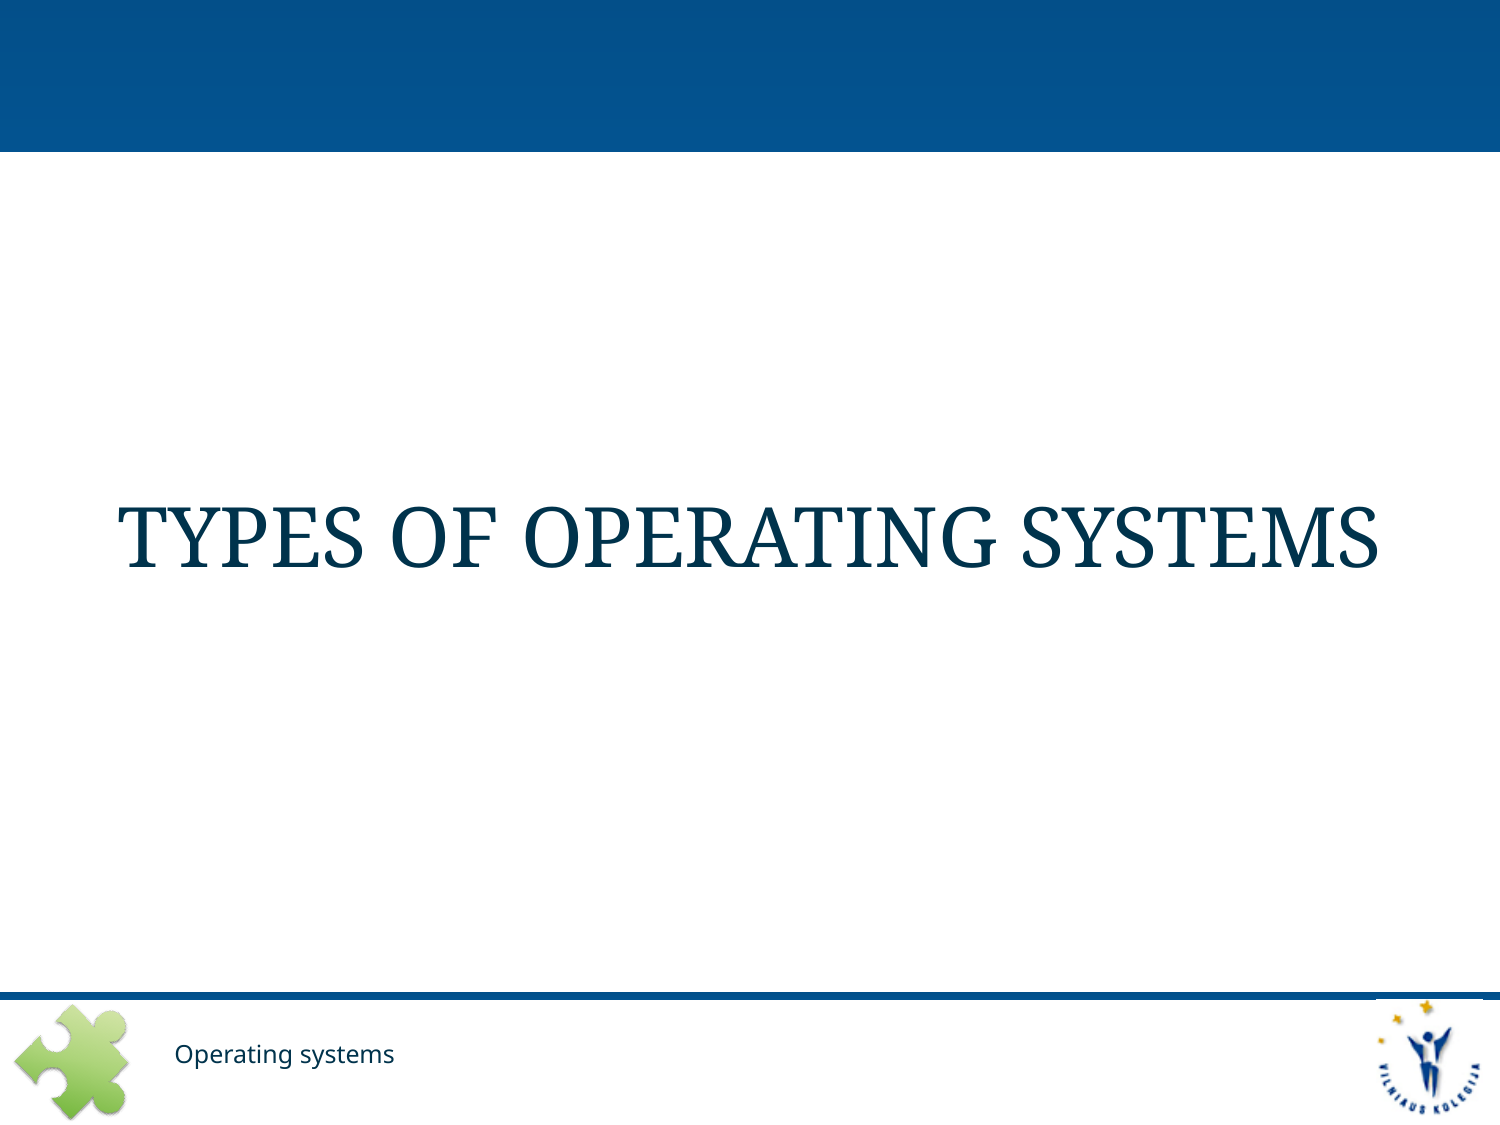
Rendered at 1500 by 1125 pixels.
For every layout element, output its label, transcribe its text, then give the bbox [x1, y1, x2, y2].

picture [0, 0, 1500, 152]
list TYPES OF OPERATING SYSTEMS [75, 243, 1425, 965]
footer Operating systems [159, 1023, 691, 1084]
picture [0, 975, 1500, 1125]
